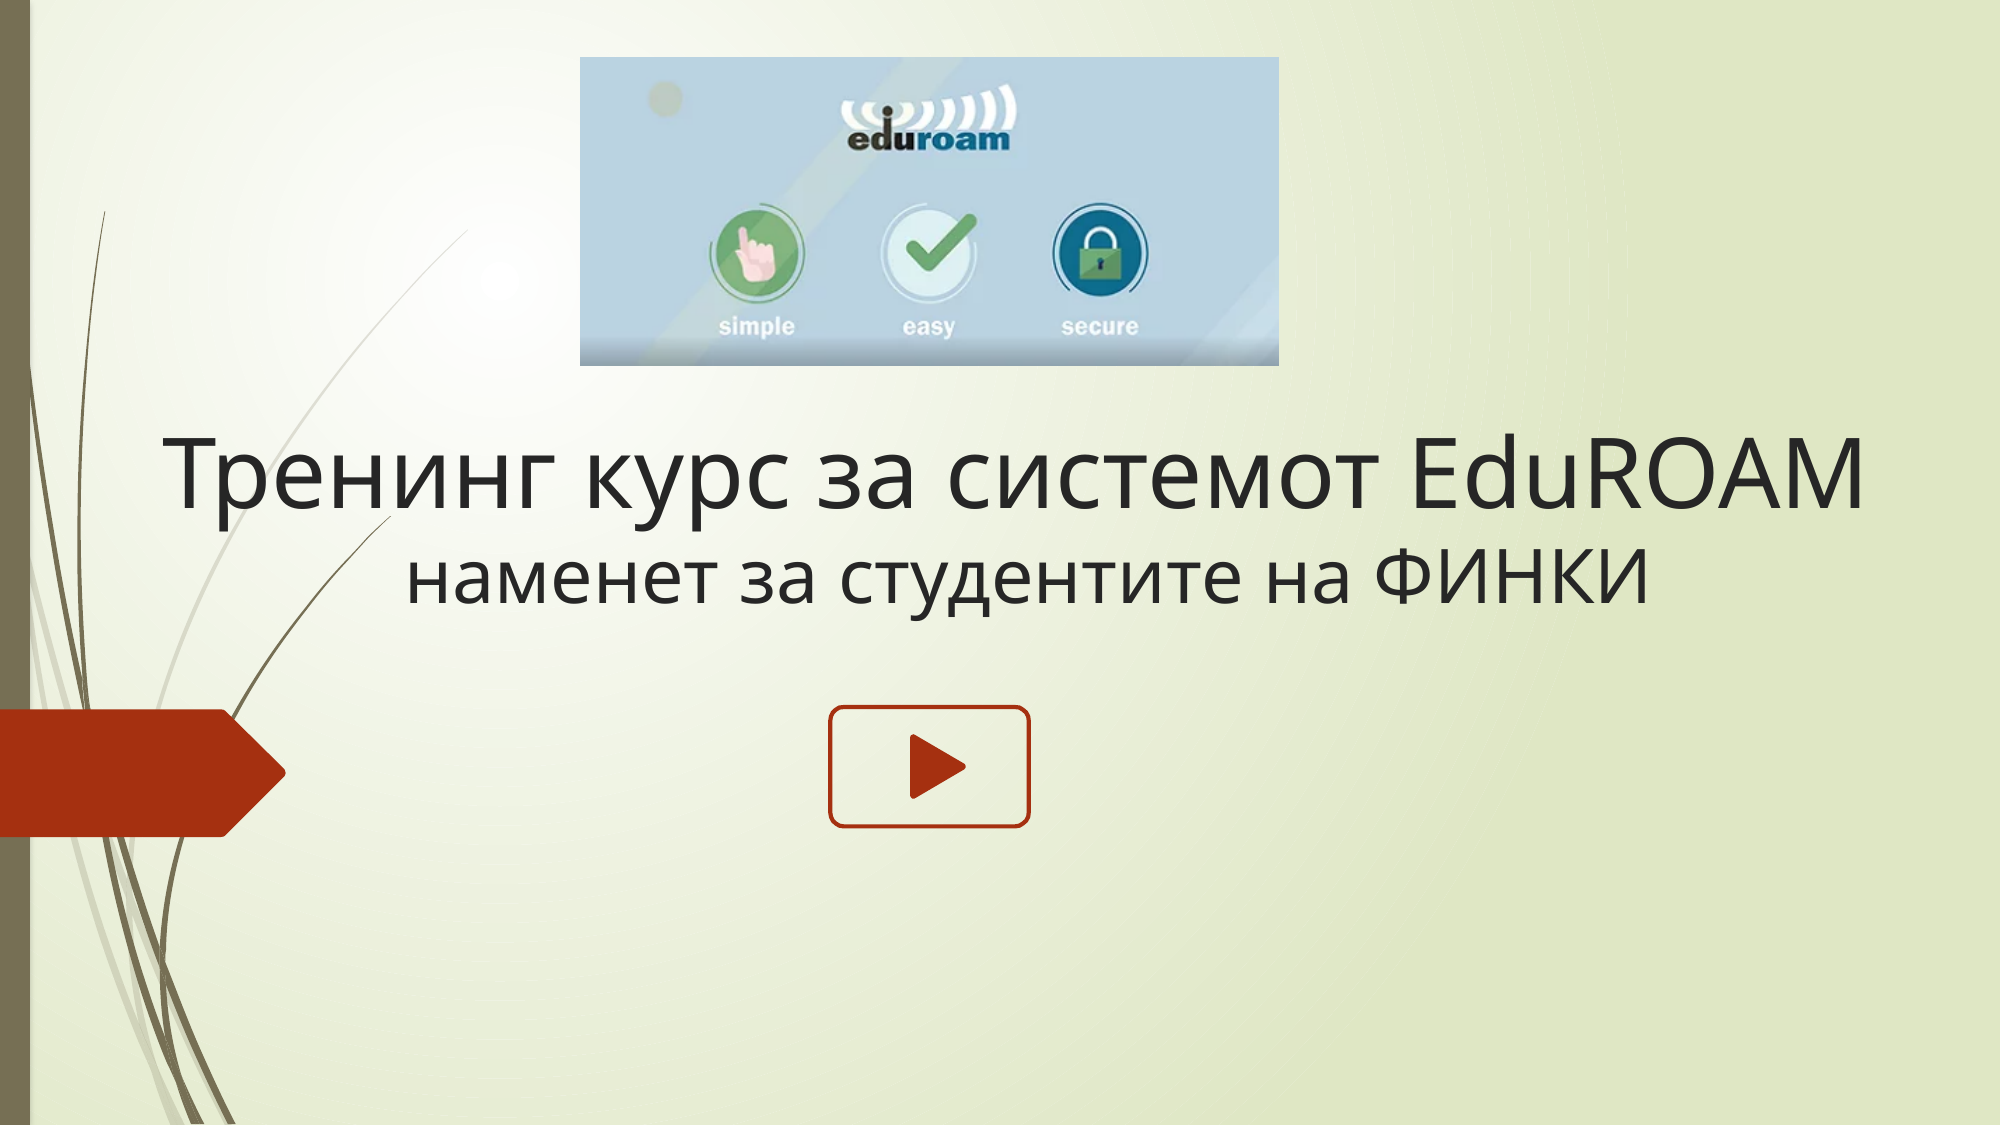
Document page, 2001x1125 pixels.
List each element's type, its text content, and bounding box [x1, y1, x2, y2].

picture [579, 57, 1279, 367]
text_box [829, 706, 1029, 827]
title Тренинг курс за системот EduROAM наменет за студентите на ФИНКИ [134, 365, 1923, 626]
